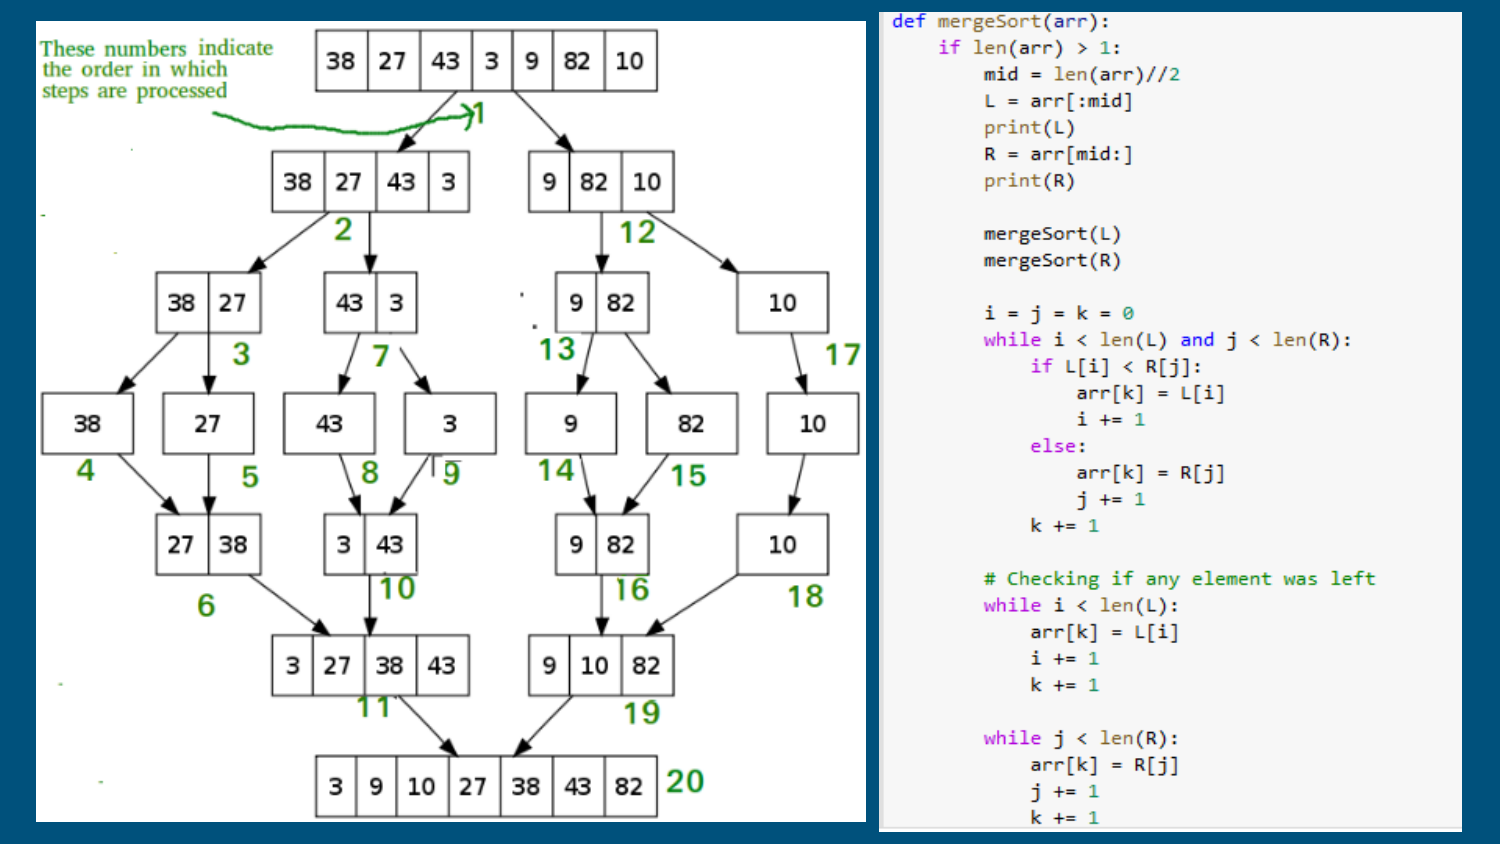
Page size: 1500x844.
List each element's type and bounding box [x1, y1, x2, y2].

picture [880, 13, 1461, 831]
picture [37, 22, 865, 821]
